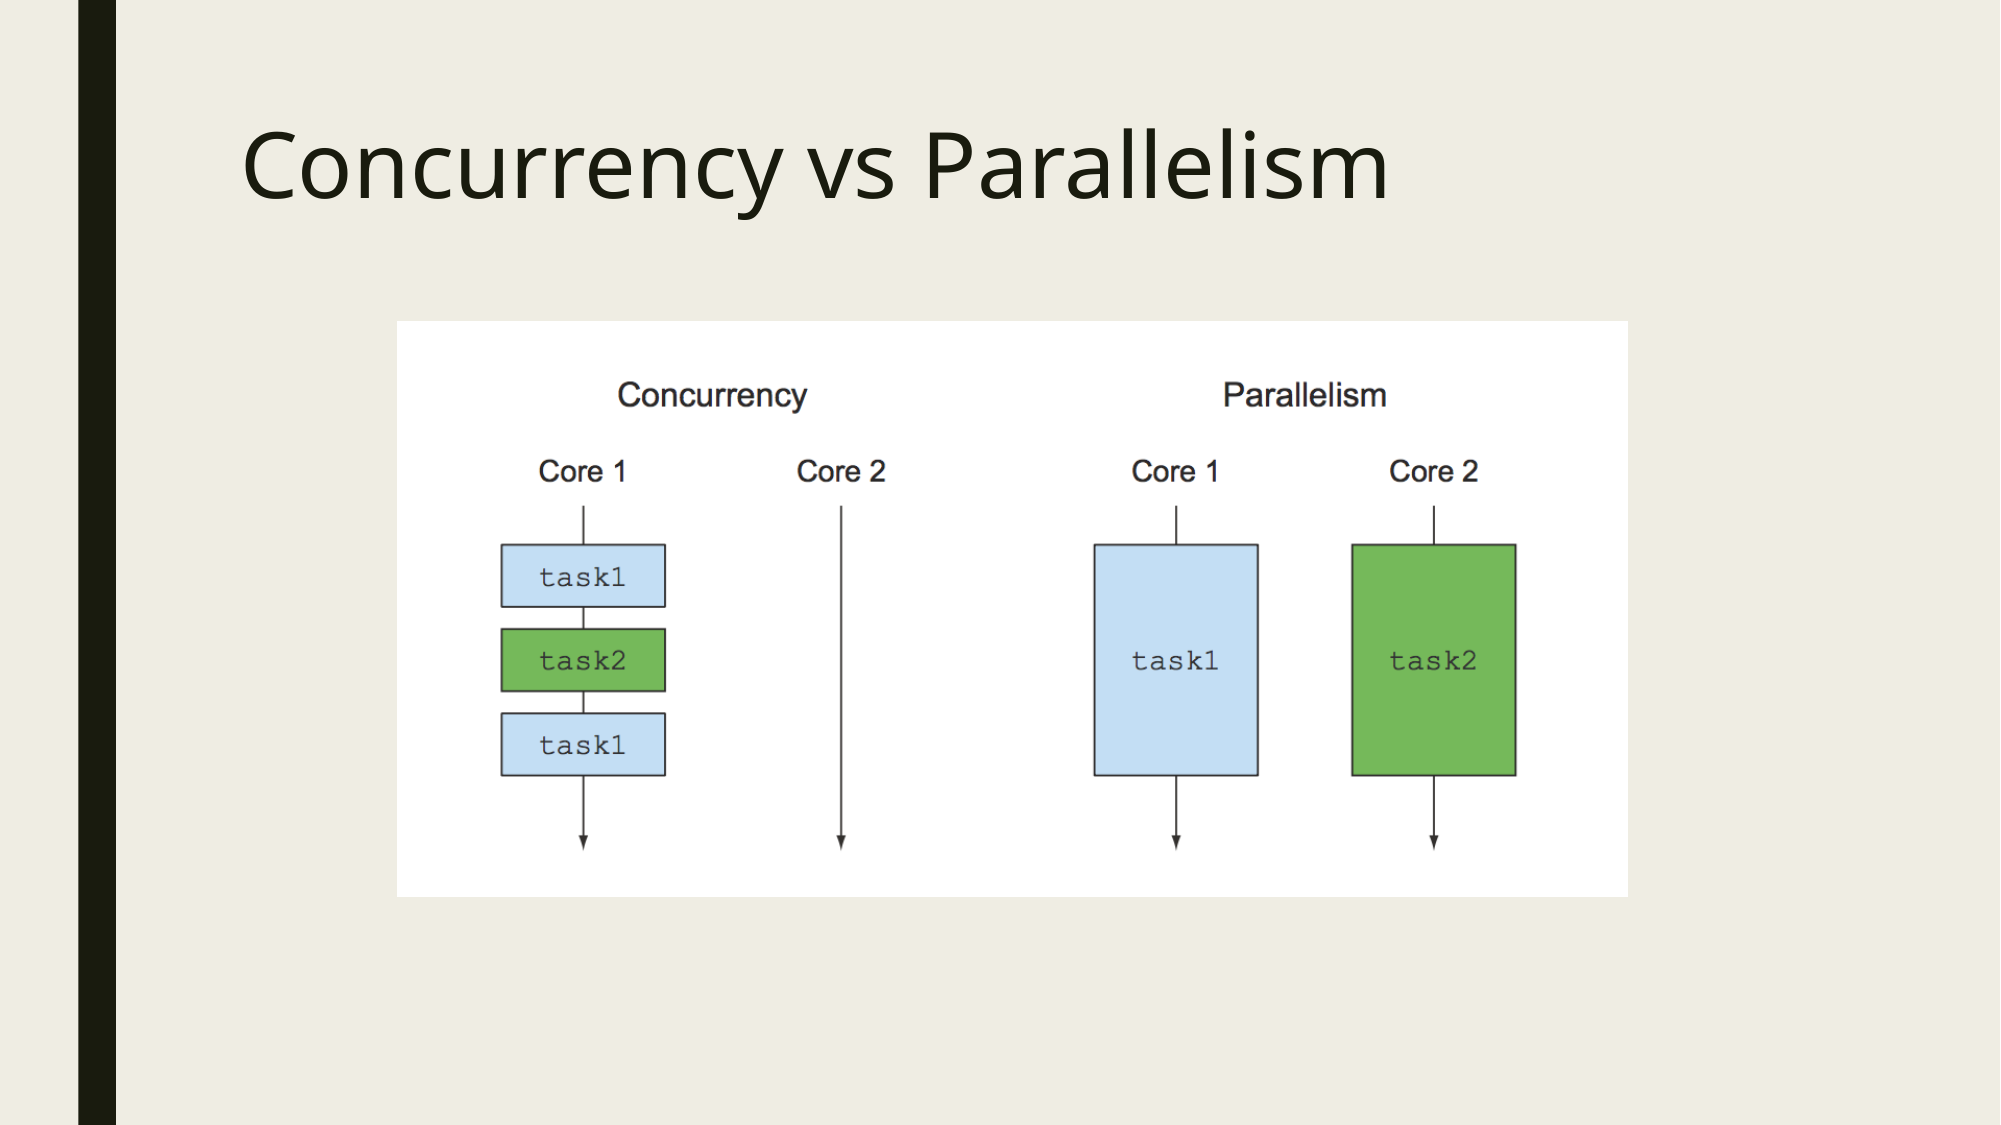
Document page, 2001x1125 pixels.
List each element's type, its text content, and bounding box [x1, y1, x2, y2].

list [397, 321, 1628, 897]
title Concurrency vs Parallelism [225, 112, 1800, 231]
